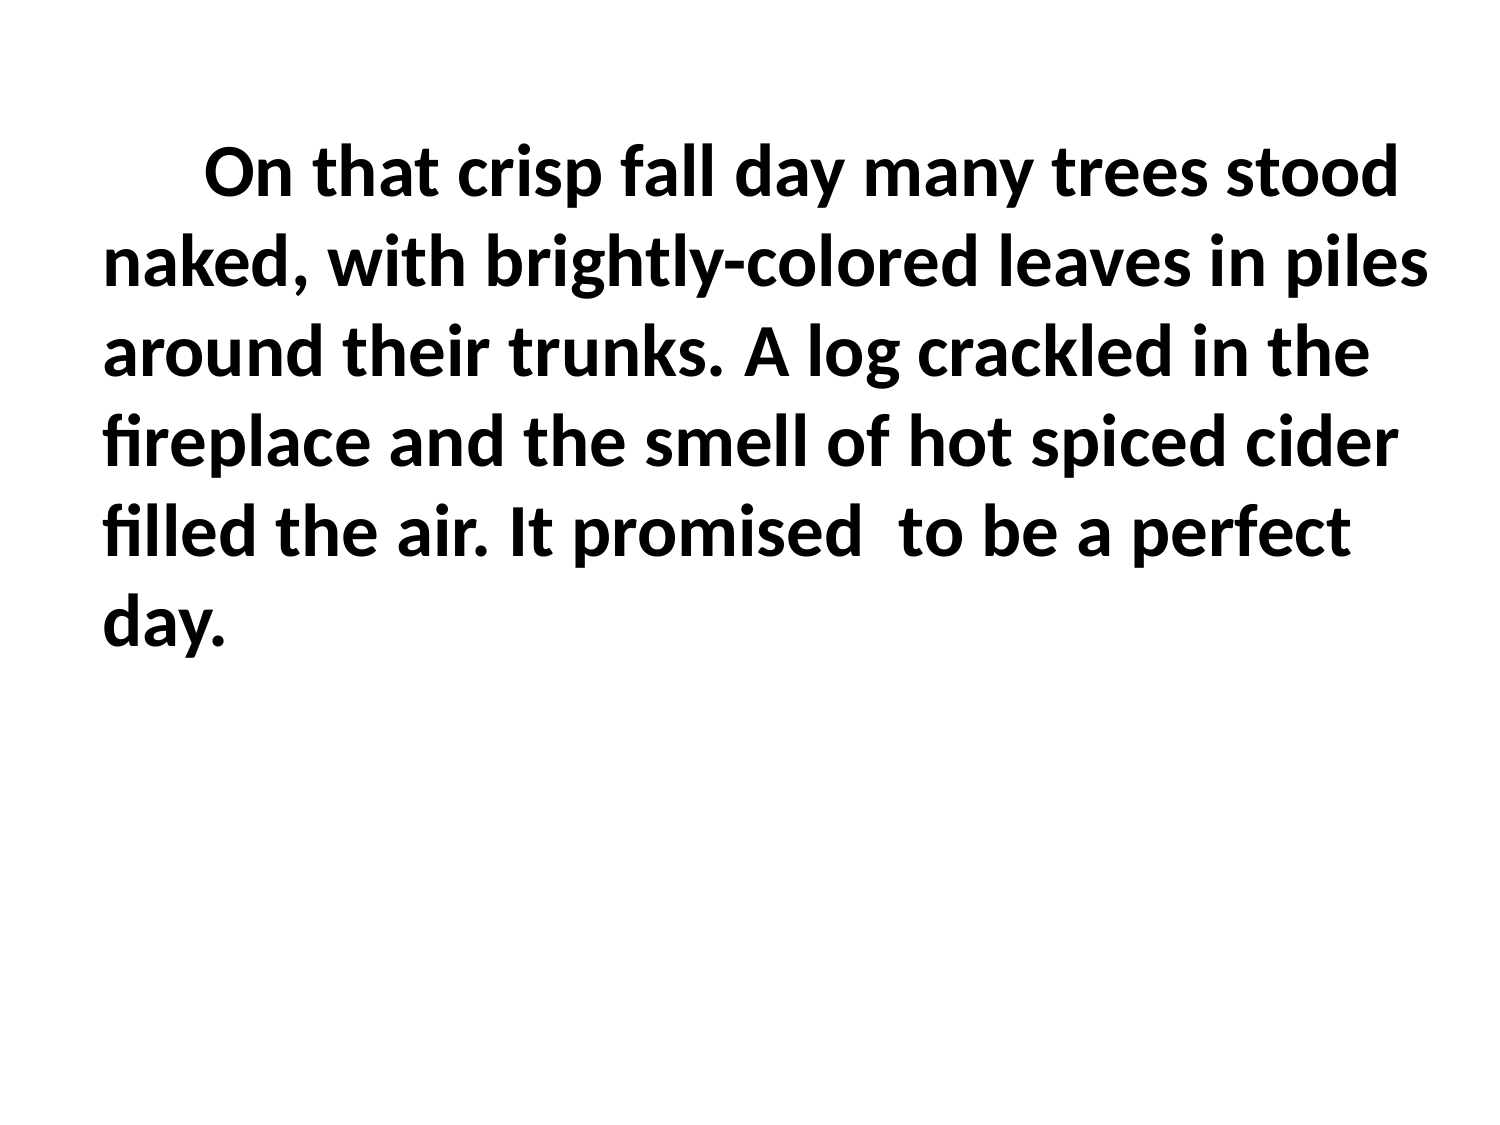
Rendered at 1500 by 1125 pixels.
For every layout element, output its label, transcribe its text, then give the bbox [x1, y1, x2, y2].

text_box On that crisp fall day many trees stood naked, with brightly-colored leaves in piles around their trunks. A log crackled in the fireplace and the smell of hot spiced cider filled the air. It promised to be a perfect day. [87, 113, 1463, 759]
